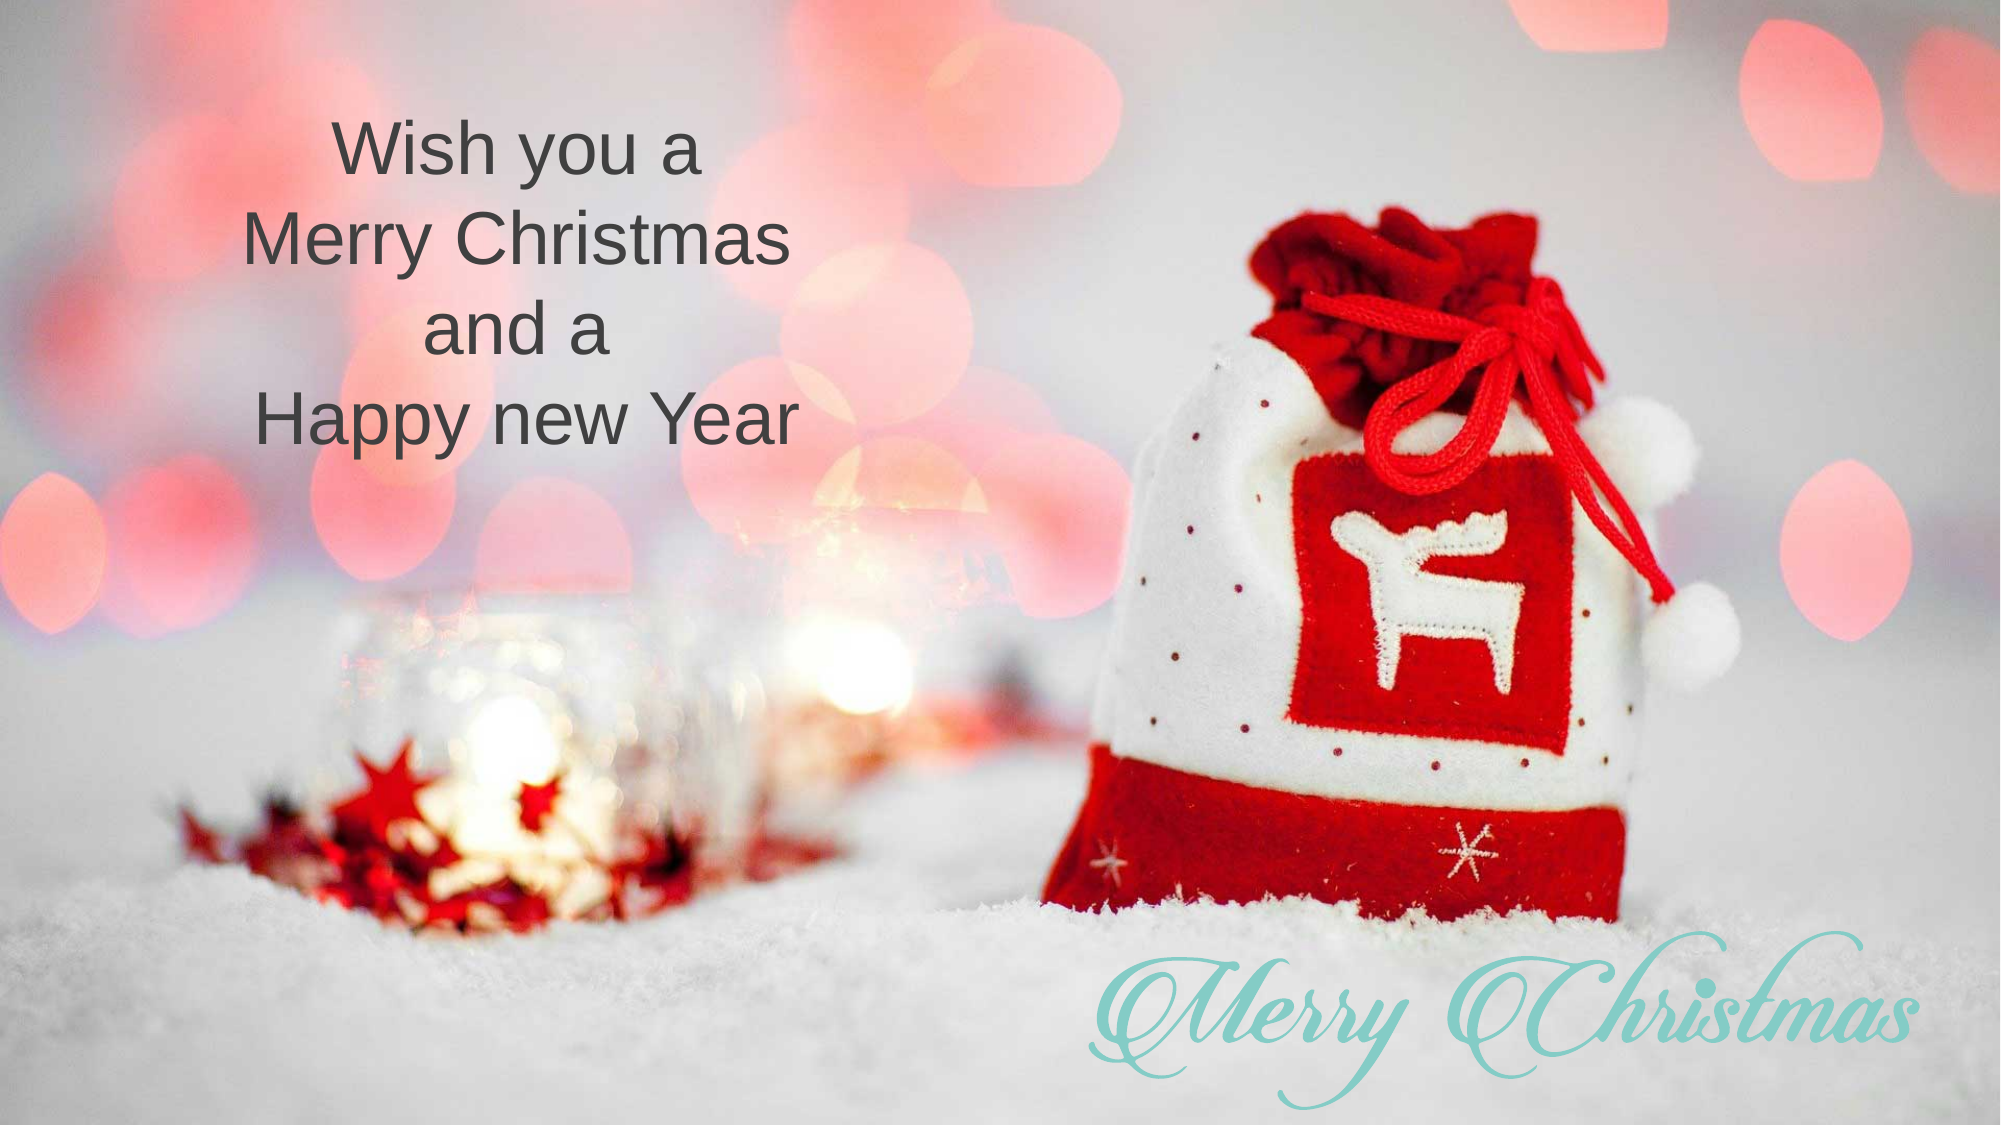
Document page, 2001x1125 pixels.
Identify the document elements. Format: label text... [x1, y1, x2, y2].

picture [0, 0, 2001, 1125]
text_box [1088, 930, 1920, 1110]
text_box Wish you a Merry Christmas and a Happy new Year [192, 92, 862, 468]
